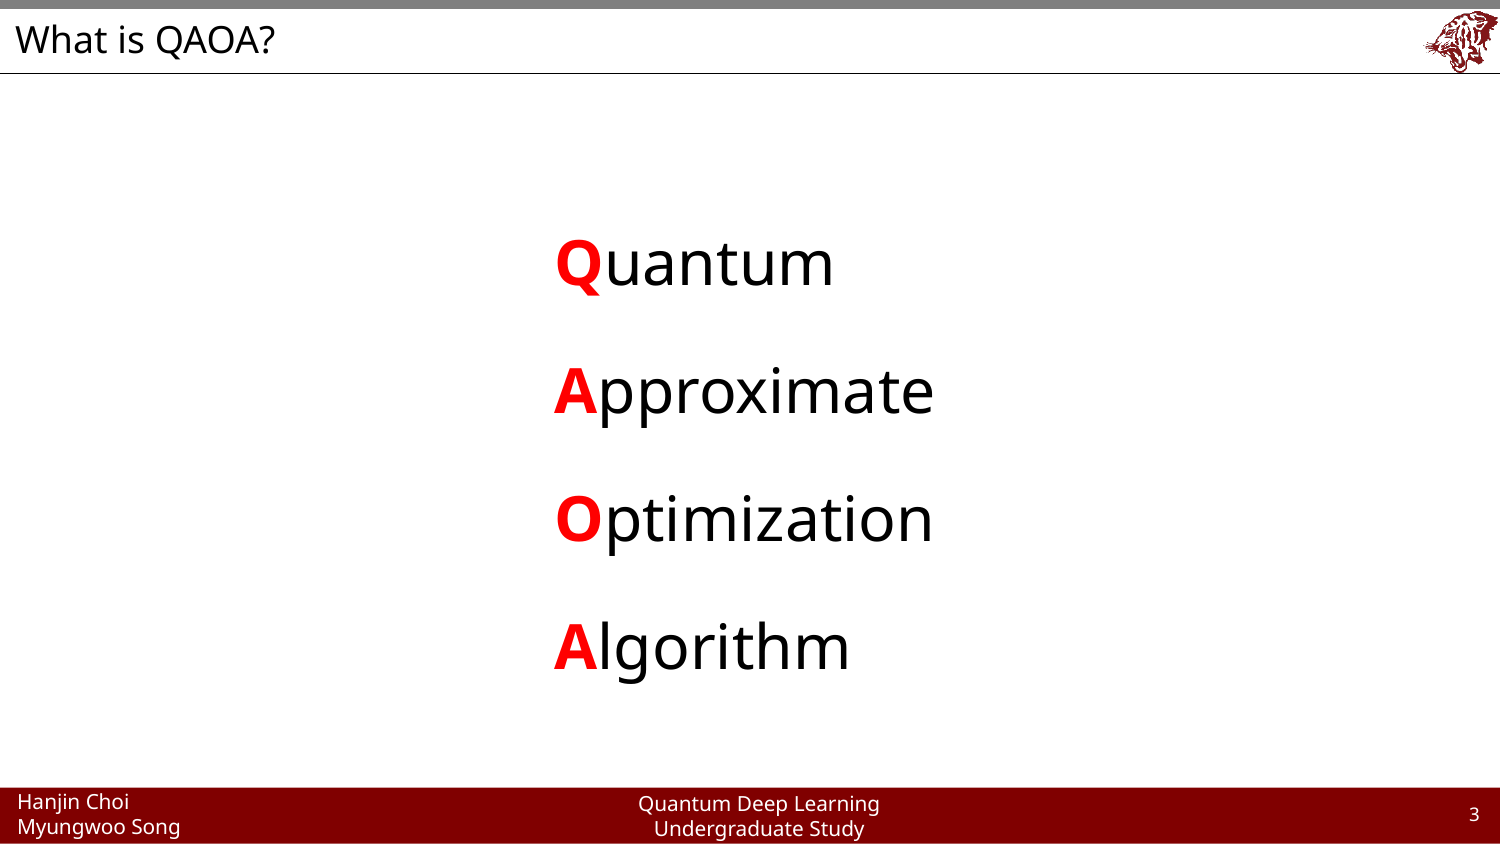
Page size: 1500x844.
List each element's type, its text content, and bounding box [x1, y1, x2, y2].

picture [1422, 11, 1498, 73]
slide_number 3 [1157, 792, 1495, 838]
list Quantum Approximate Optimization Algorithm [14, 86, 1491, 781]
title What is QAOA? [0, 9, 1314, 74]
